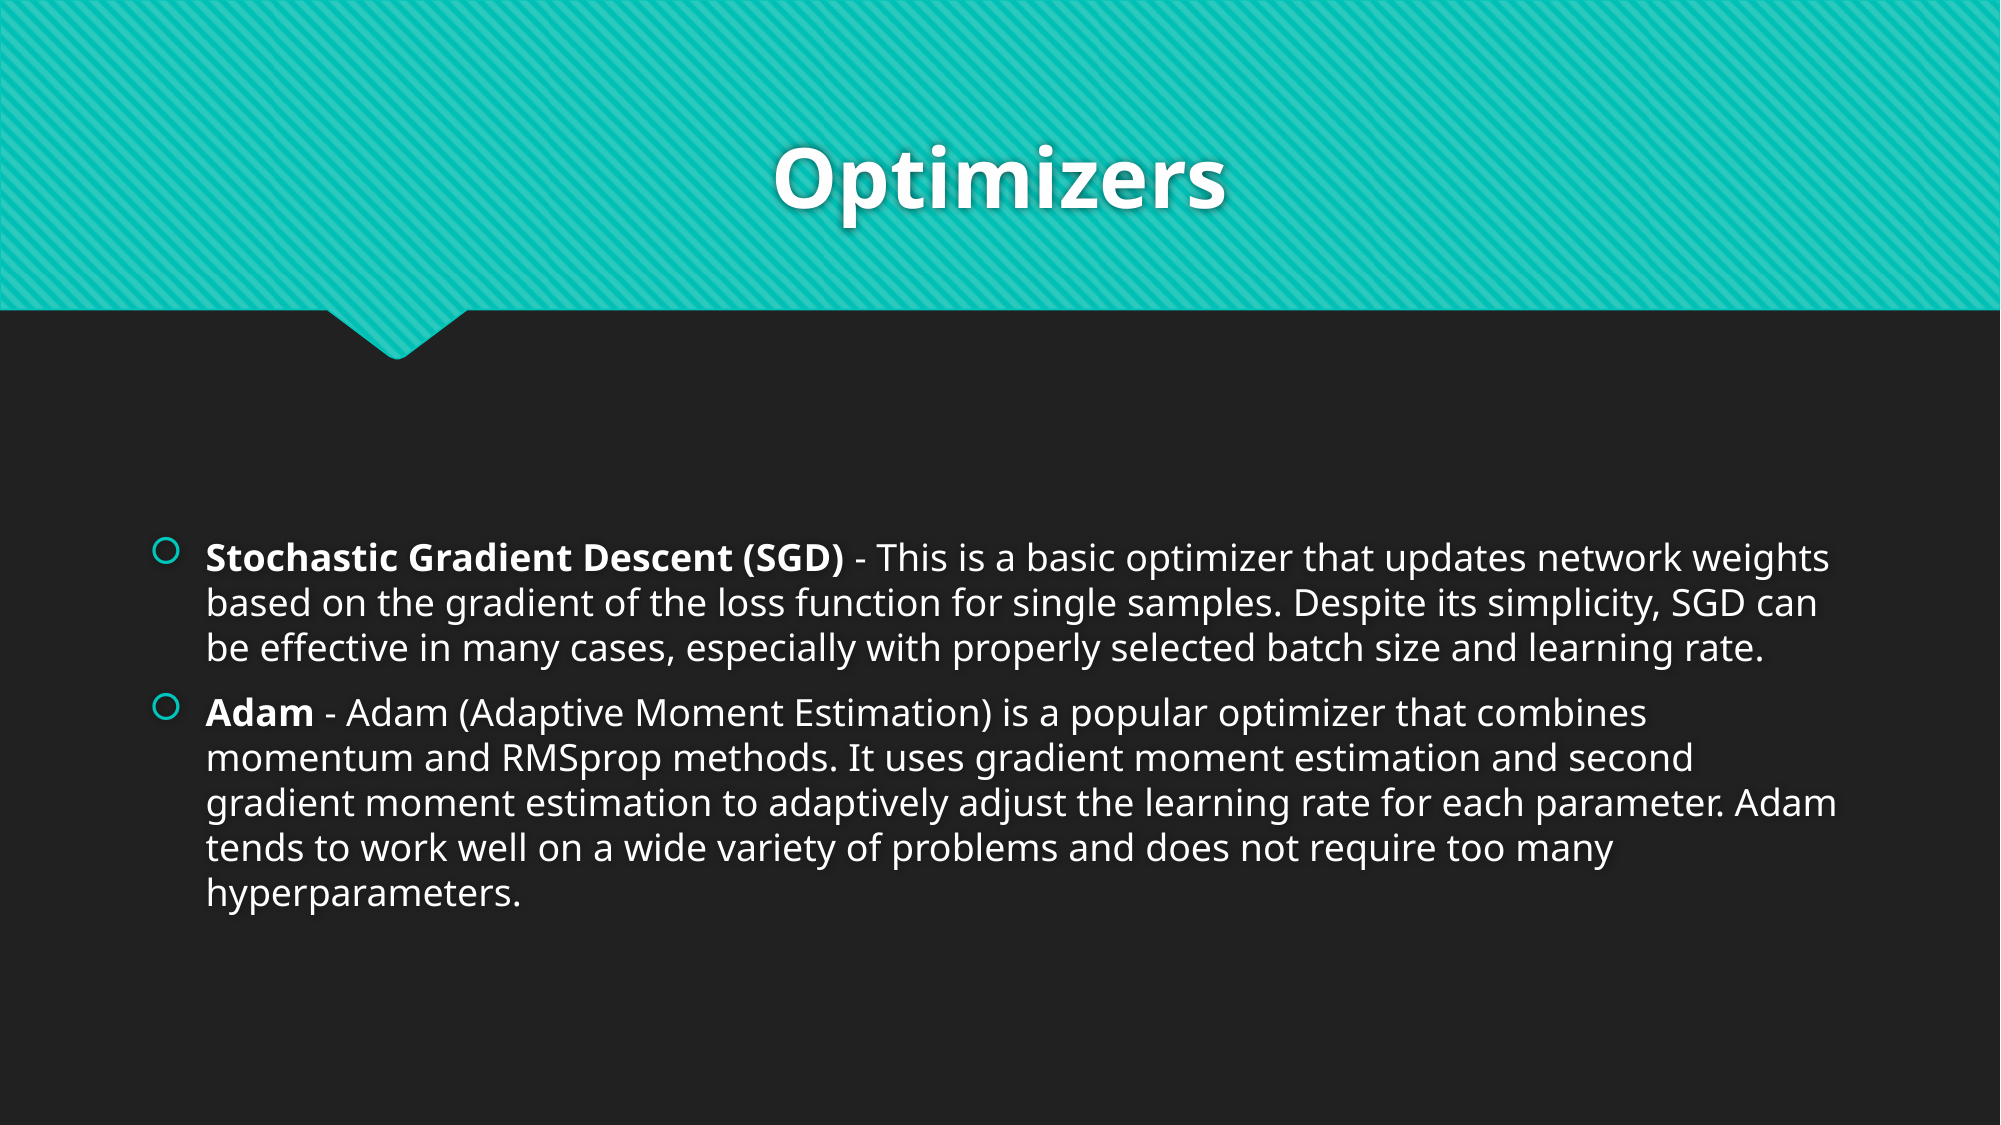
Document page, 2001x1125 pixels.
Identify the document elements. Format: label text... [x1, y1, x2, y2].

title Optimizers [132, 73, 1868, 233]
list Stochastic Gradient Descent (SGD) - This is a basic optimizer that updates network weights based on the gradient of the loss function for single samples. Despite its simplicity, SGD can be effective in many cases, especially with properly selected batch size and learning rate. Adam - Adam (Adaptive Moment Estimation) is a popular optimizer that combines momentum and RMSprop methods. It uses gradient moment estimation and second gradient moment estimation to adaptively adjust the learning rate for each parameter. Adam tends to work well on a wide variety of problems and does not require too many hyperparameters. [134, 364, 1866, 1083]
